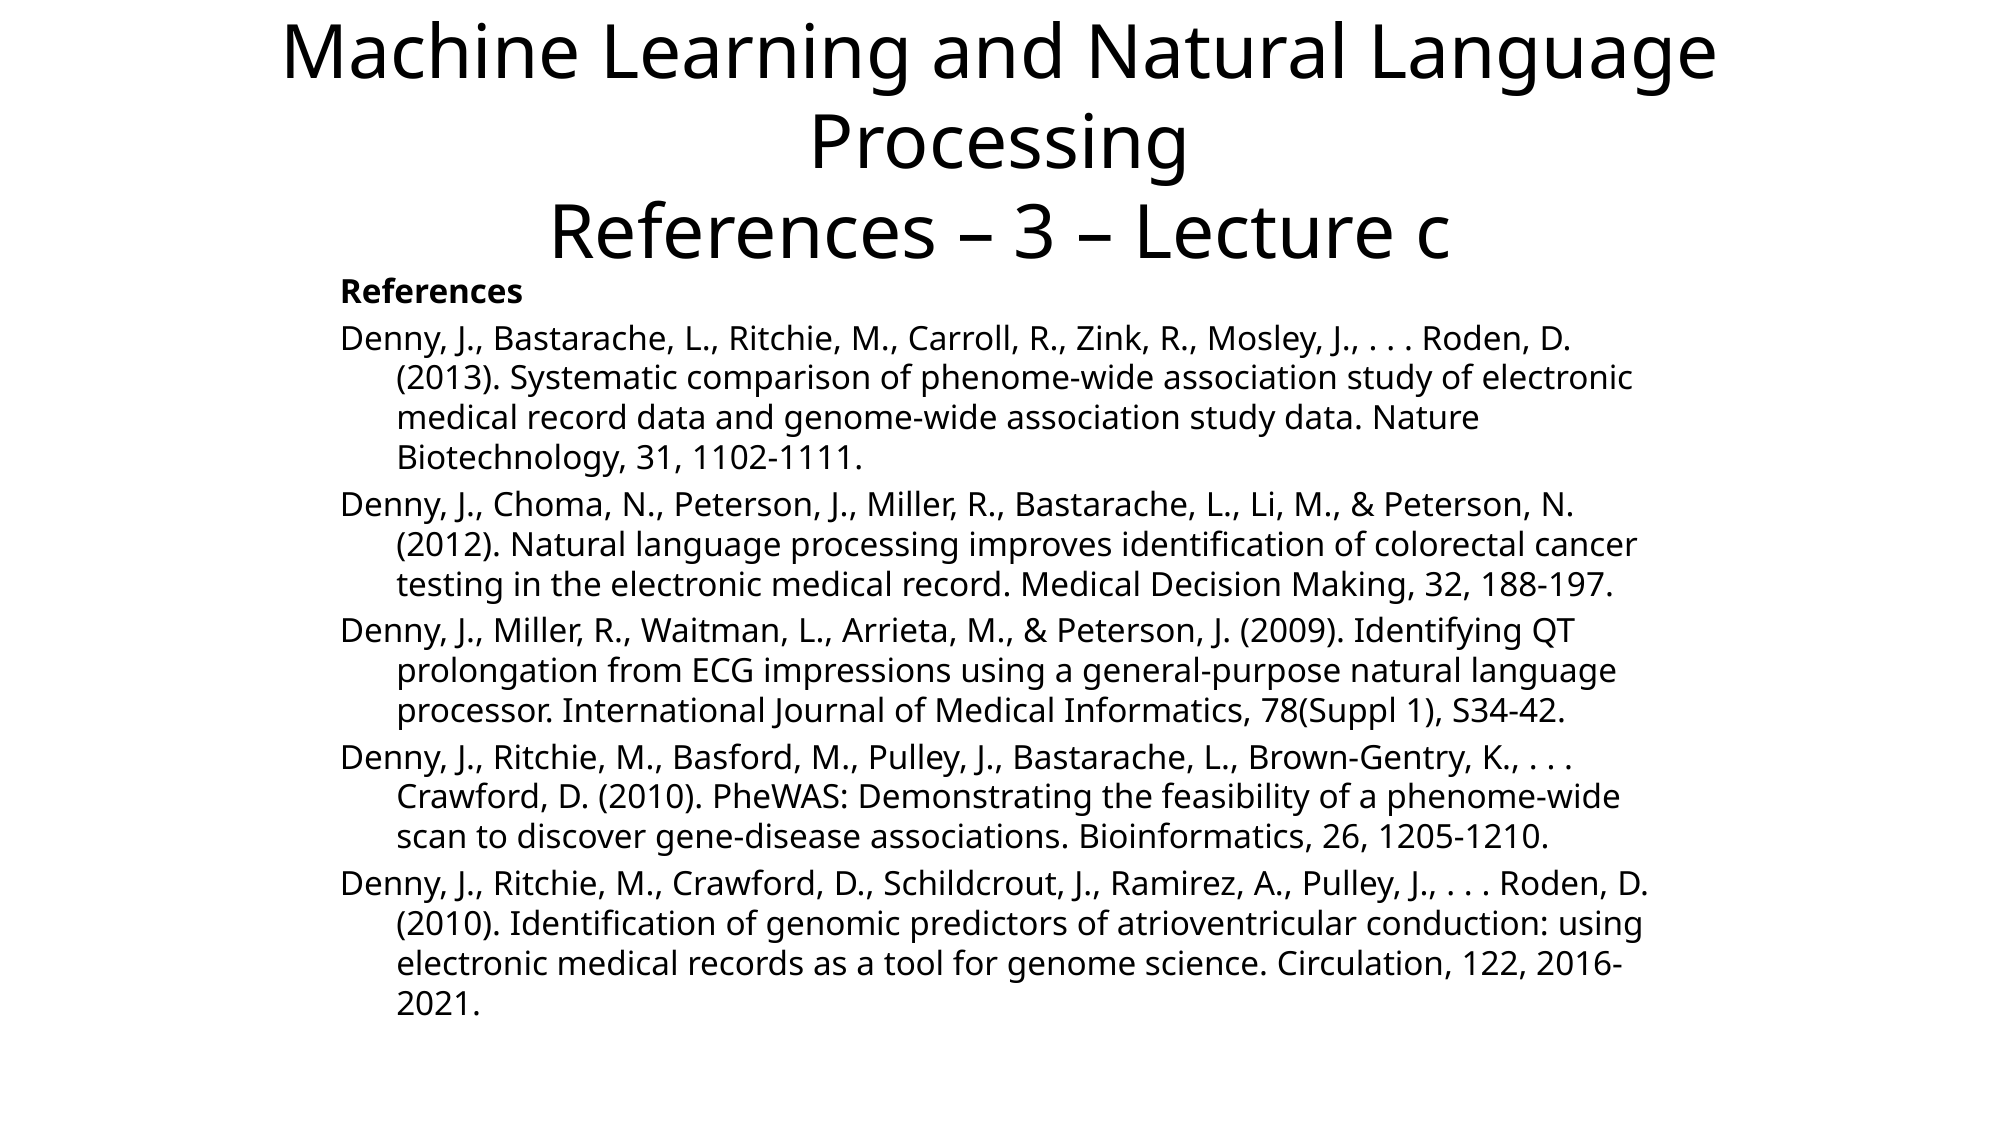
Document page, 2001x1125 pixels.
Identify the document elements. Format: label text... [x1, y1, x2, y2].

title Machine Learning and Natural Language Processing References – 3 – Lecture c [99, 45, 1900, 233]
list References Denny, J., Bastarache, L., Ritchie, M., Carroll, R., Zink, R., Mosley, J., . . . Roden, D. (2013). Systematic comparison of phenome-wide association study of electronic medical record data and genome-wide association study data. Nature Biotechnology, 31, 1102-1111. Denny, J., Choma, N., Peterson, J., Miller, R., Bastarache, L., Li, M., & Peterson, N. (2012). Natural language processing improves identification of colorectal cancer testing in the electronic medical record. Medical Decision Making, 32, 188-197. Denny, J., Miller, R., Waitman, L., Arrieta, M., & Peterson, J. (2009). Identifying QT prolongation from ECG impressions using a general-purpose natural language processor. International Journal of Medical Informatics, 78(Suppl 1), S34-42. Denny, J., Ritchie, M., Basford, M., Pulley, J., Bastarache, L., Brown-Gentry, K., . . . Crawford, D. (2010). PheWAS: Demonstrating the feasibility of a phenome-wide scan to discover gene-disease associations. Bioinformatics, 26, 1205-1210. Denny, J., Ritchie, M., Crawford, D., Schildcrout, J., Ramirez, A., Pulley, J., . . . Roden, D. (2010). Identification of genomic predictors of atrioventricular conduction: using electronic medical records as a tool for genome science. Circulation, 122, 2016-2021. [324, 262, 1675, 1028]
